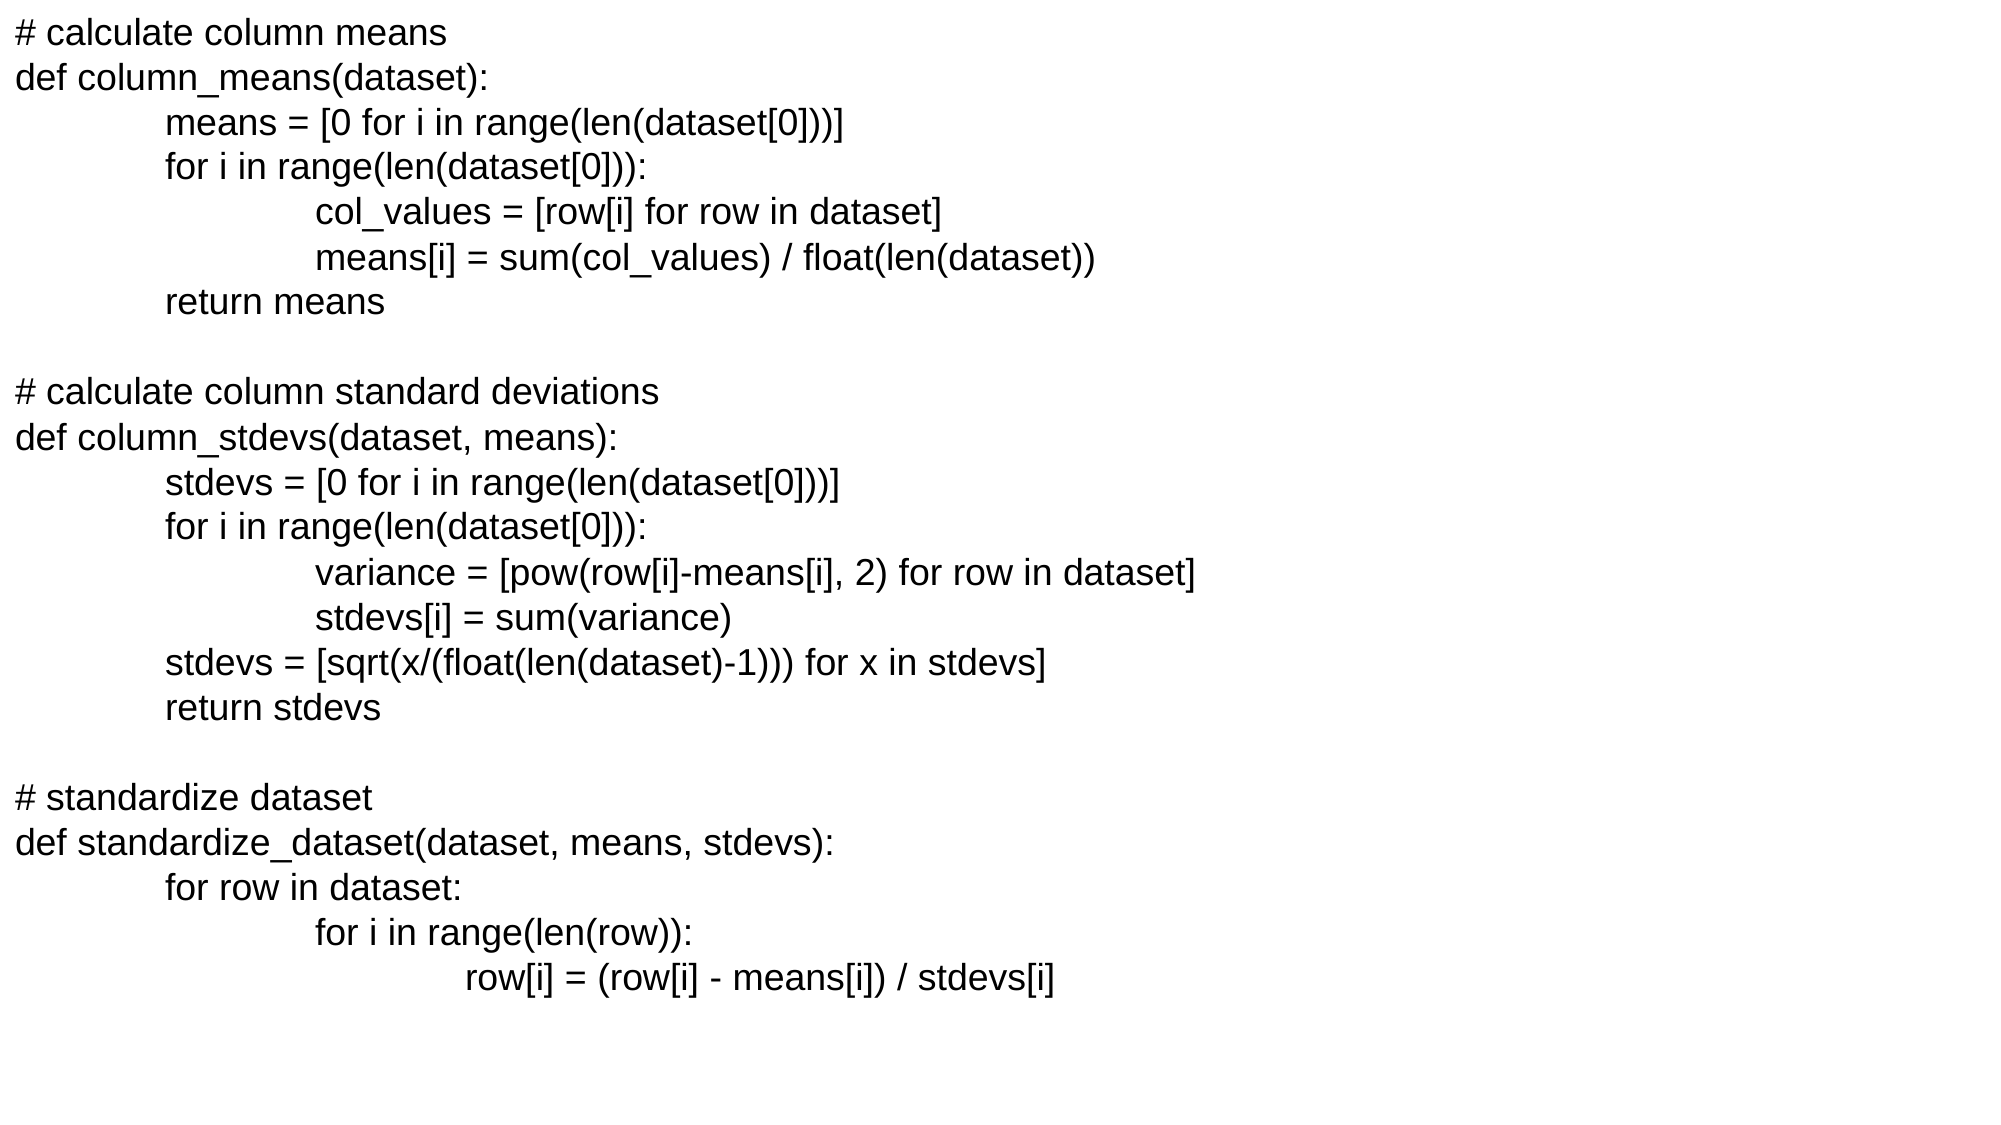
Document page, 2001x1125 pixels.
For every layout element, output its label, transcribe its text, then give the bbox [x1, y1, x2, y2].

text_box # calculate column means def column_means(dataset): means = [0 for i in range(len(dataset[0]))] for i in range(len(dataset[0])): col_values = [row[i] for row in dataset] means[i] = sum(col_values) / float(len(dataset)) return means # calculate column standard deviations def column_stdevs(dataset, means): stdevs = [0 for i in range(len(dataset[0]))] for i in range(len(dataset[0])): variance = [pow(row[i]-means[i], 2) for row in dataset] stdevs[i] = sum(variance) stdevs = [sqrt(x/(float(len(dataset)-1))) for x in stdevs] return stdevs # standardize dataset def standardize_dataset(dataset, means, stdevs): for row in dataset: for i in range(len(row)): row[i] = (row[i] - means[i]) / stdevs[i] [0, 0, 1840, 1050]
